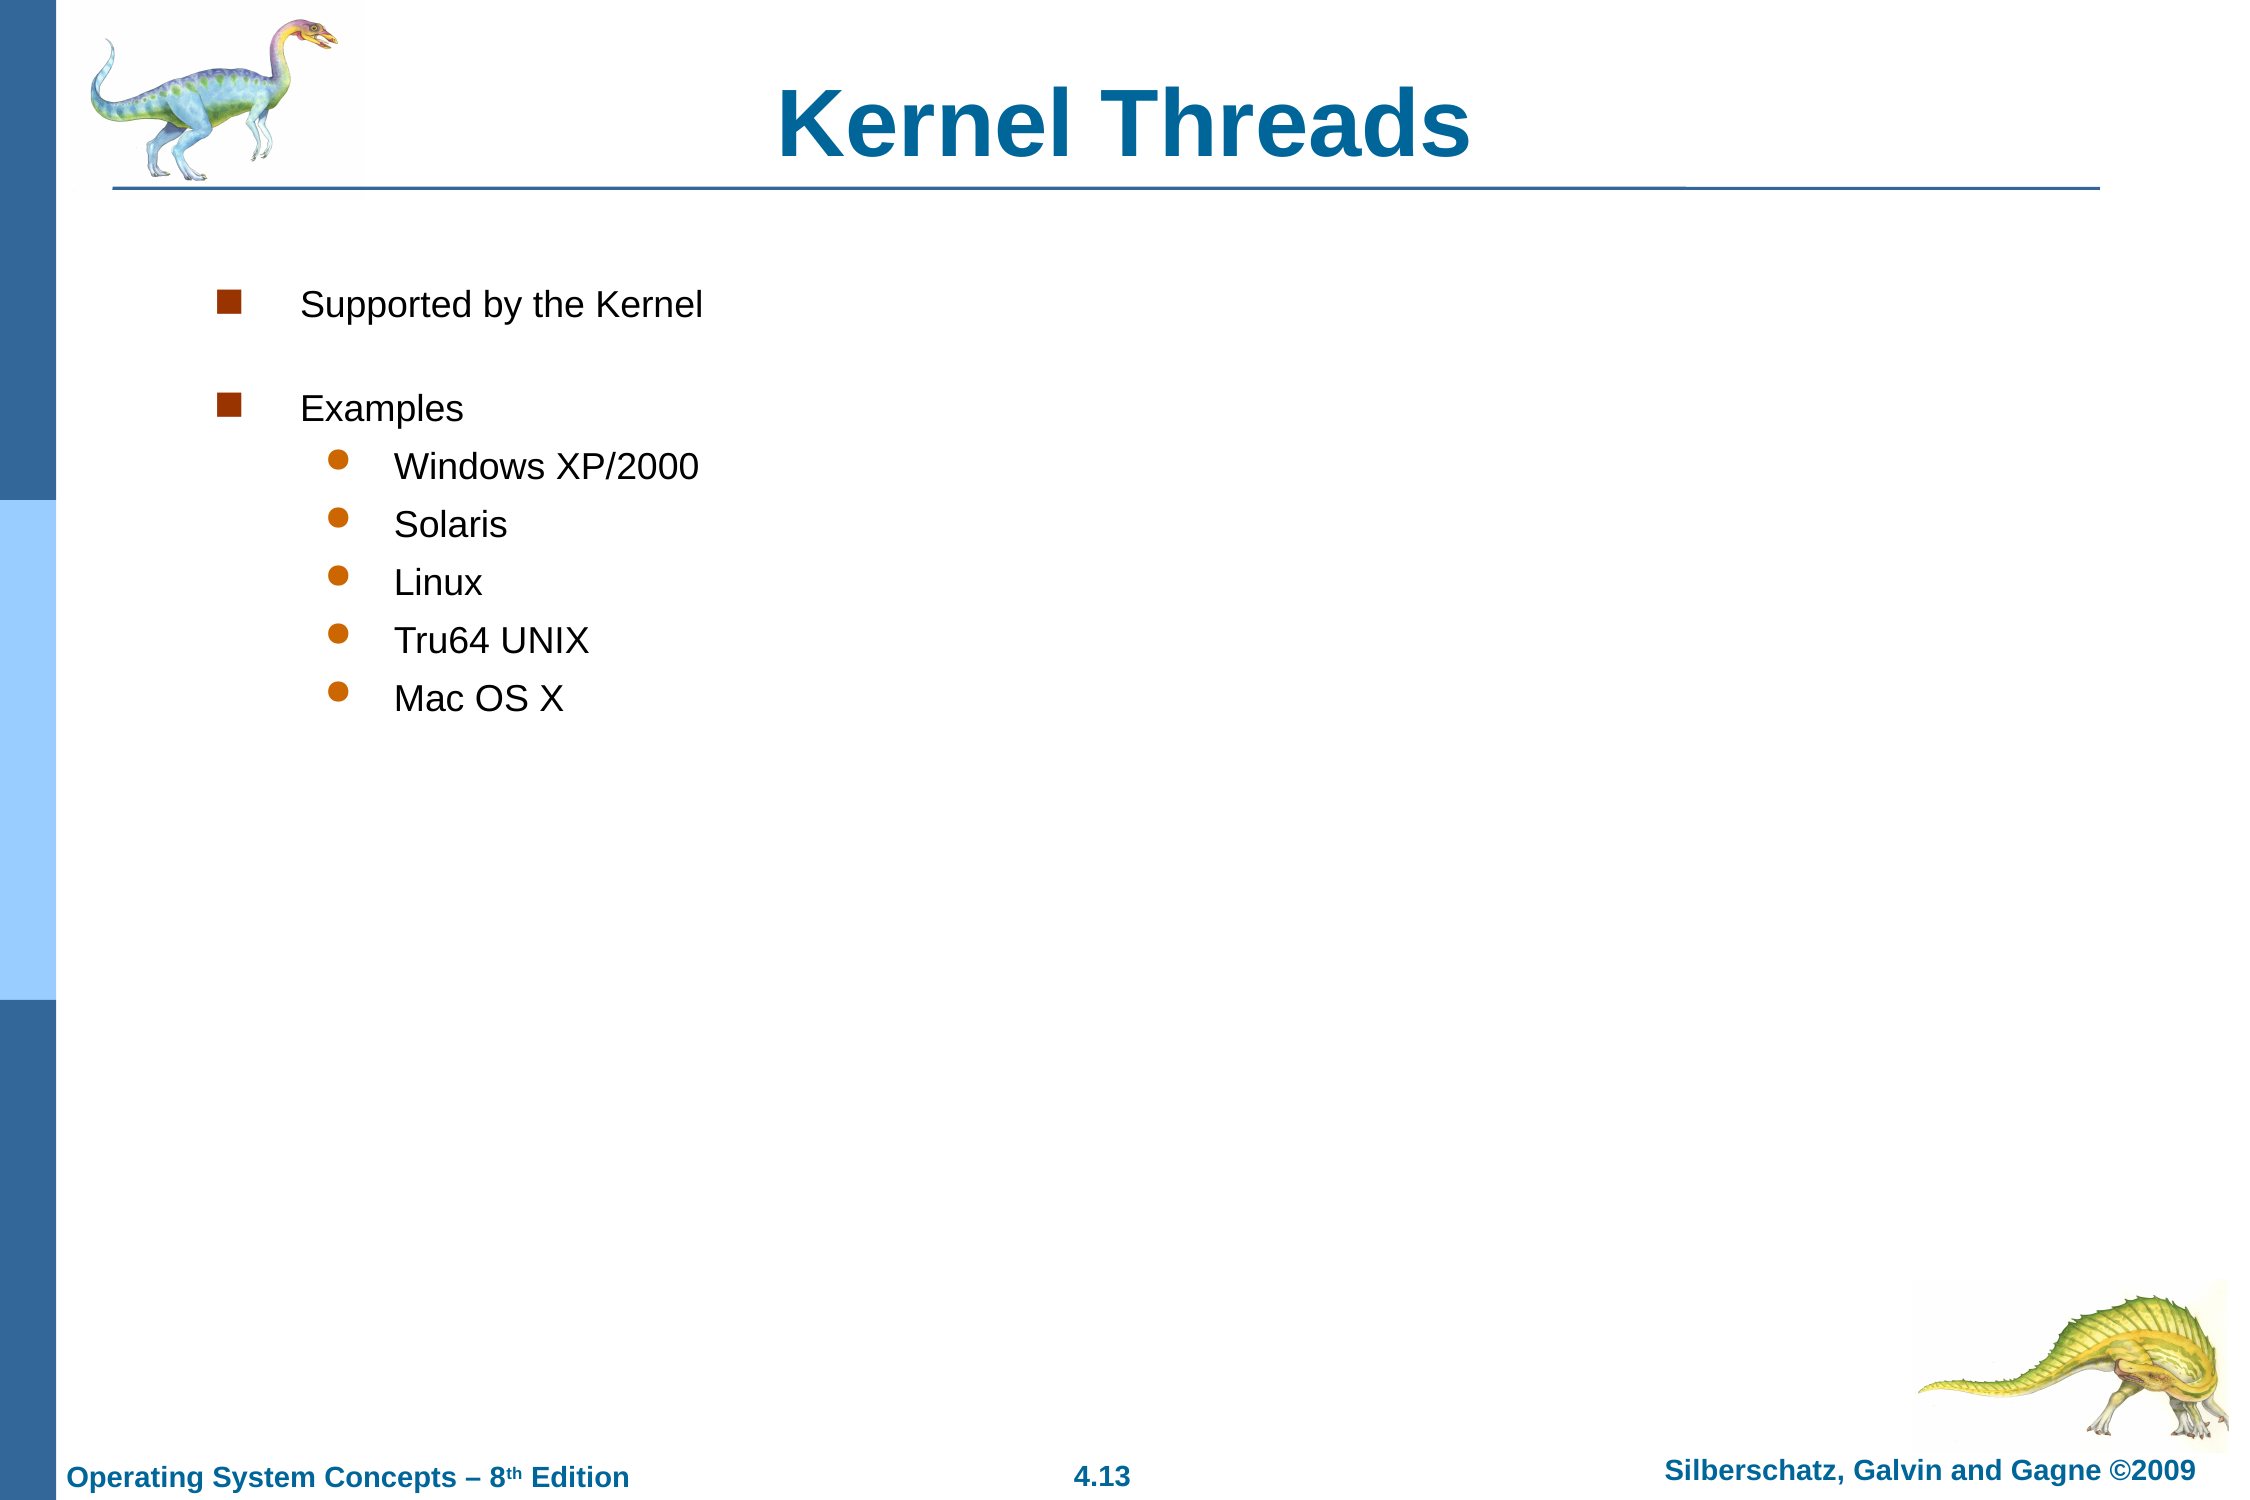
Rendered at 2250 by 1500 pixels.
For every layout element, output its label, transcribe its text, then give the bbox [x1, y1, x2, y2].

list Supported by the Kernel Examples Windows XP/2000 Solaris Linux Tru64 UNIX Mac OS X [198, 269, 2224, 1261]
title Kernel Threads [112, 60, 2138, 187]
picture [1913, 1279, 2229, 1453]
picture [70, 0, 365, 199]
